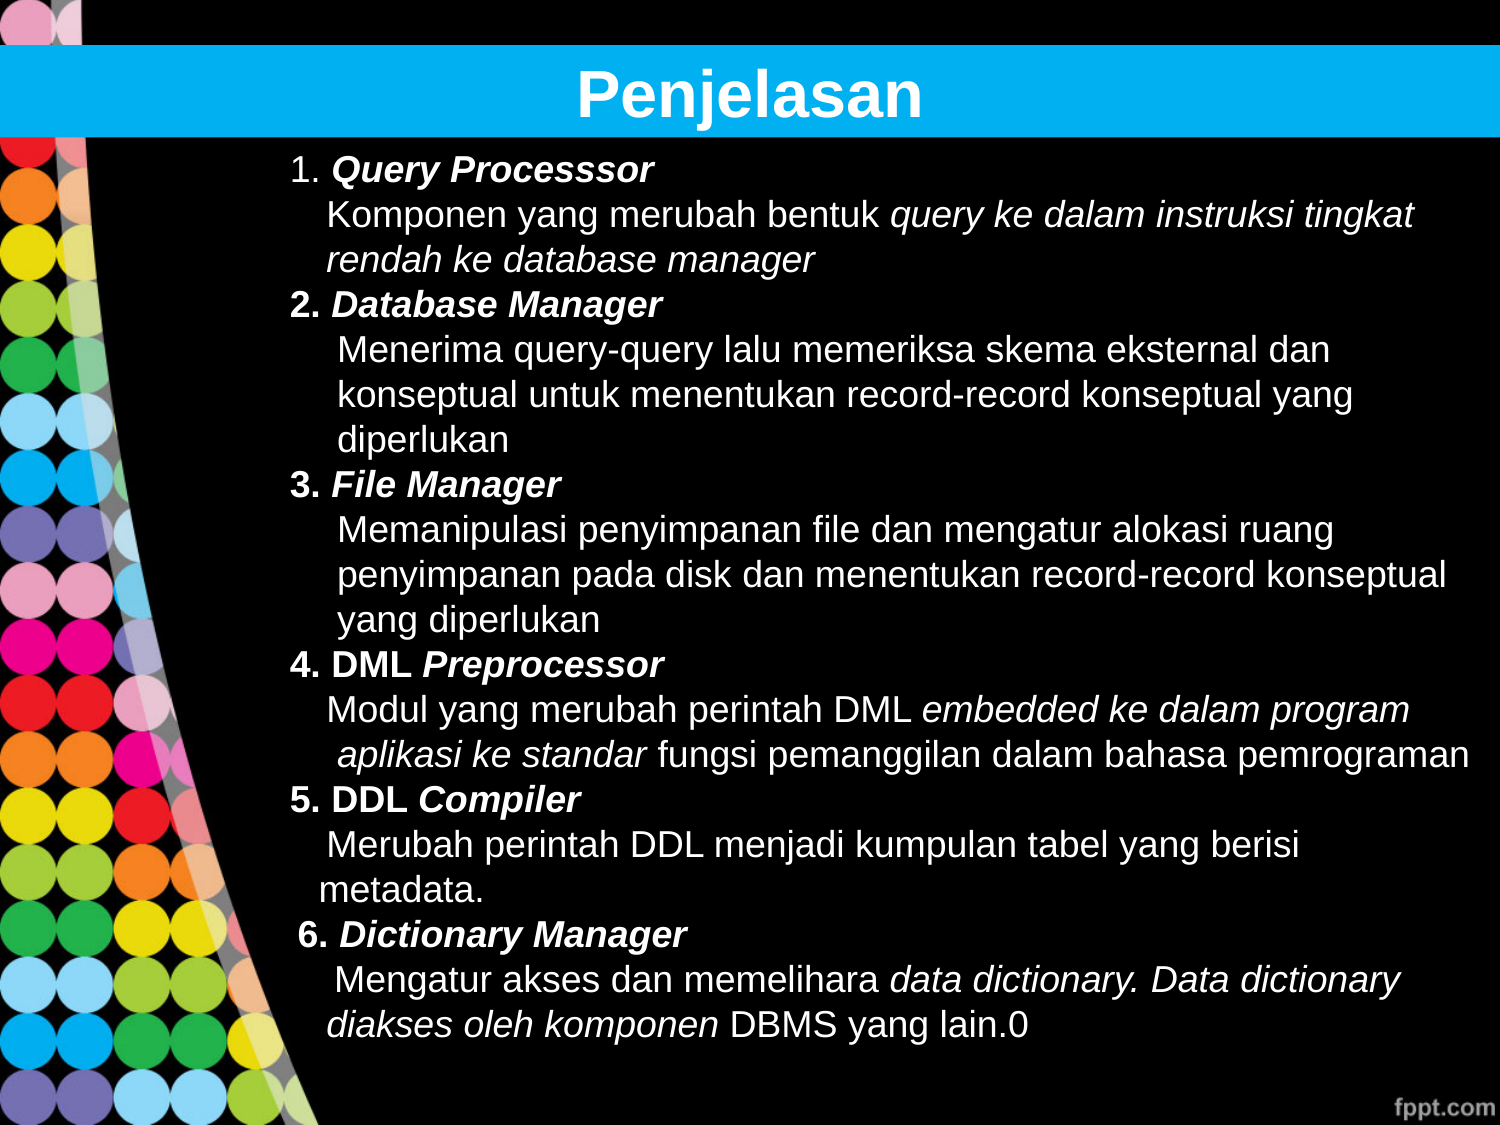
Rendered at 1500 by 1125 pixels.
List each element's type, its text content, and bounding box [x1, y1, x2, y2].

text_box 1. Query Processsor Komponen yang merubah bentuk query ke dalam instruksi tingkat rendah ke database manager 2. Database Manager Menerima query-query lalu memeriksa skema eksternal dan konseptual untuk menentukan record-record konseptual yang diperlukan 3. File Manager Memanipulasi penyimpanan file dan mengatur alokasi ruang penyimpanan pada disk dan menentukan record-record konseptual yang diperlukan 4. DML Preprocessor Modul yang merubah perintah DML embedded ke dalam program aplikasi ke standar fungsi pemanggilan dalam bahasa pemrograman 5. DDL Compiler Merubah perintah DDL menjadi kumpulan tabel yang berisi metadata. 6. Dictionary Manager Mengatur akses dan memelihara data dictionary. Data dictionary diakses oleh komponen DBMS yang lain.0 [274, 137, 1488, 1053]
title Penjelasan [0, 44, 1500, 138]
picture [0, 138, 1500, 1125]
picture [0, 0, 1500, 44]
